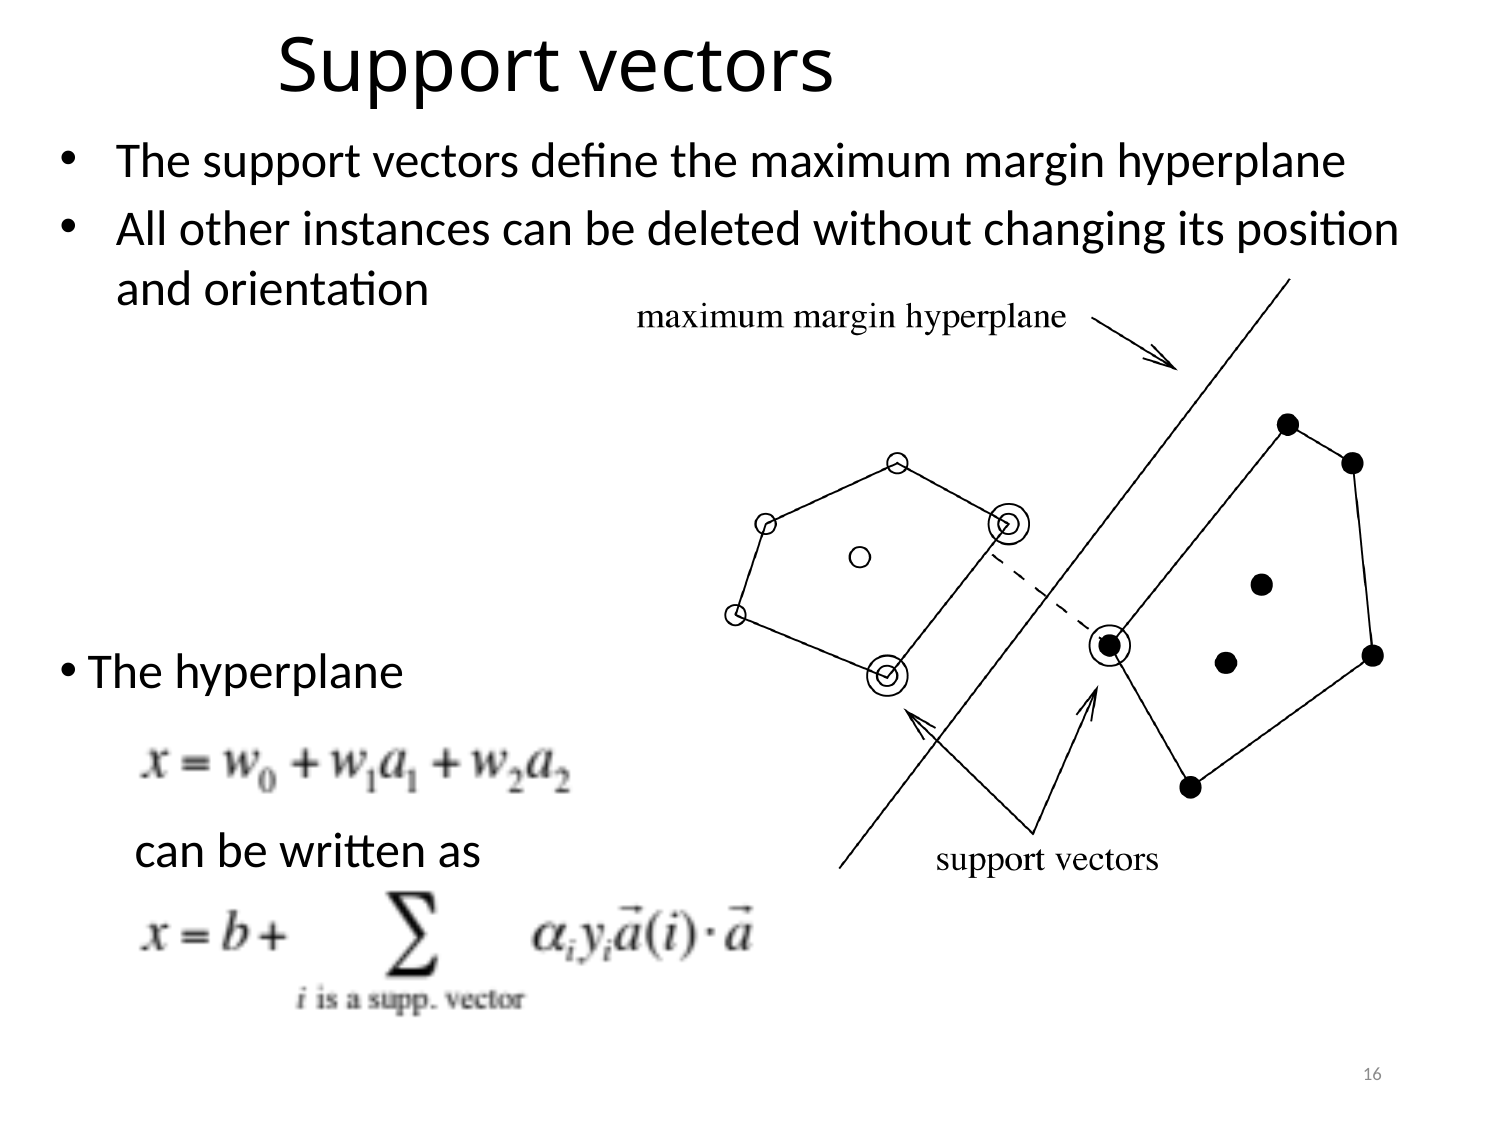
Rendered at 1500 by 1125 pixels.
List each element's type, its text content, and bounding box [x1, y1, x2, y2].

text_box The support vectors define the maximum margin hyperplane All other instances can be deleted without changing its position and orientation [44, 120, 1481, 498]
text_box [134, 723, 574, 802]
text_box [134, 882, 762, 1025]
picture [634, 275, 1385, 878]
slide_number 16 [1059, 1042, 1397, 1103]
title Support vectors [262, 0, 1500, 148]
list The hyperplane can be written as [44, 638, 815, 1125]
